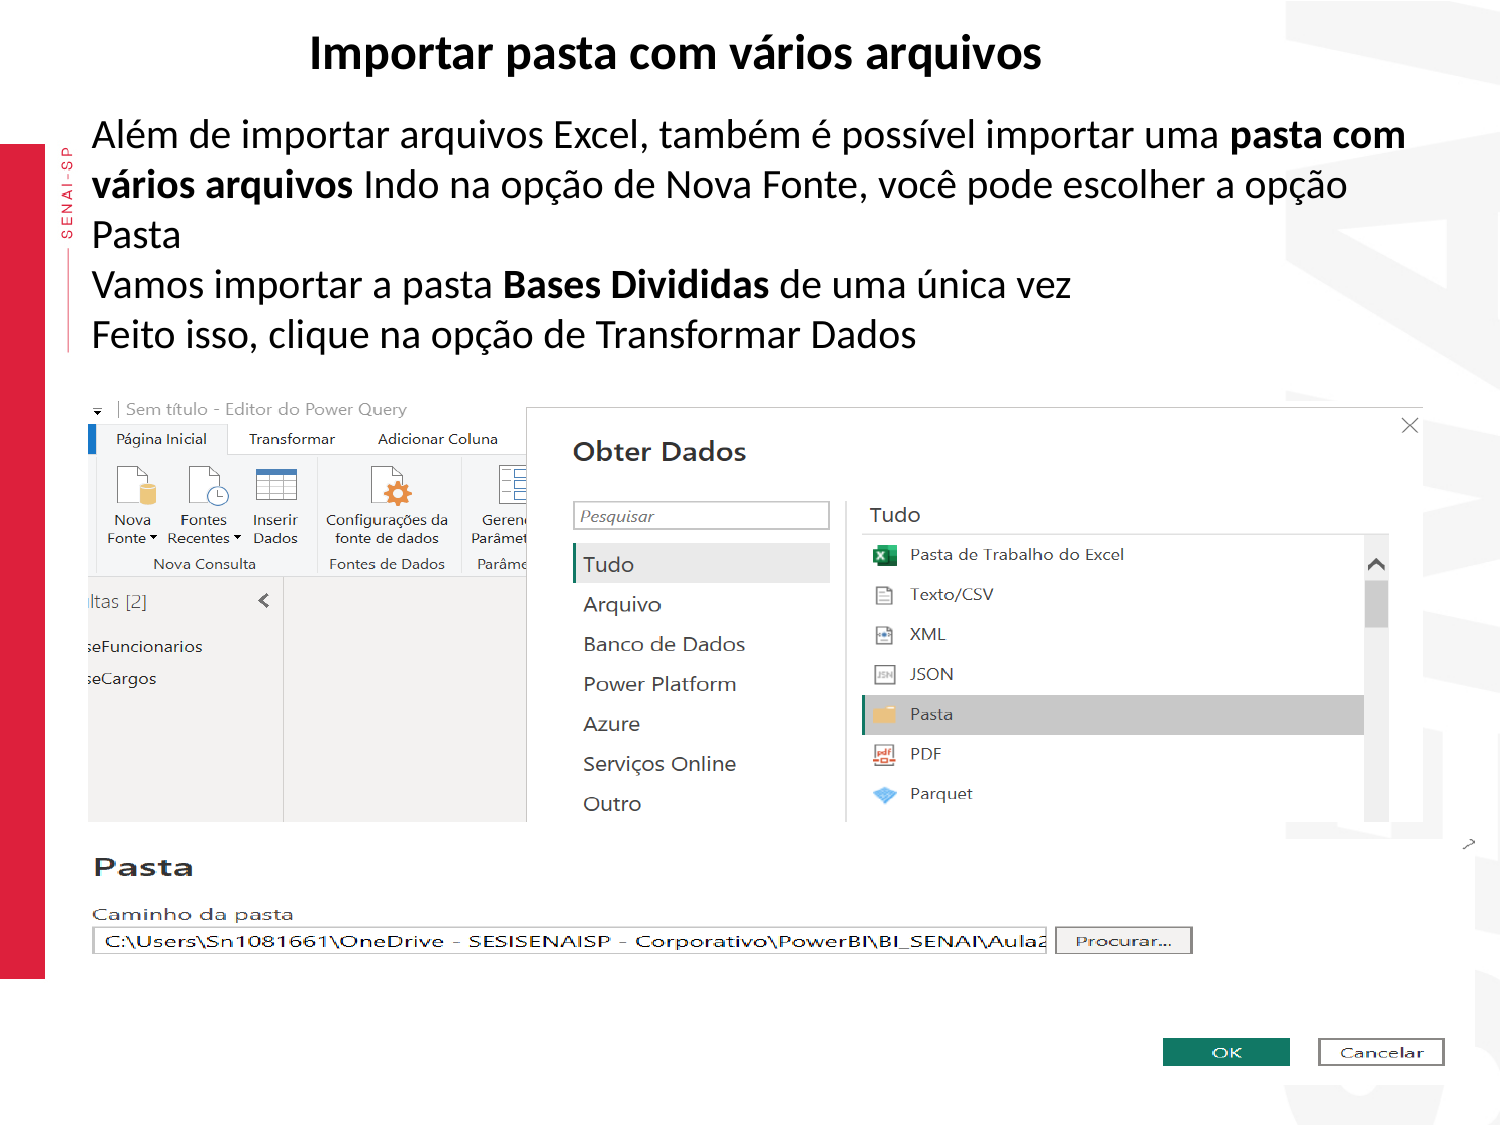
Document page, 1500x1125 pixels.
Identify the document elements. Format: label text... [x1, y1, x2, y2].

picture [0, 0, 1500, 1125]
text_box Importar pasta com vários arquivos [81, 11, 1272, 87]
text_box Além de importar arquivos Excel, também é possível importar uma pasta com vários arquivos Indo na opção de Nova Fonte, você pode escolher a opção Pasta Vamos importar a pasta Bases Divididas de uma única vez Feito isso, clique na opção de Transformar Dados [76, 99, 1426, 414]
